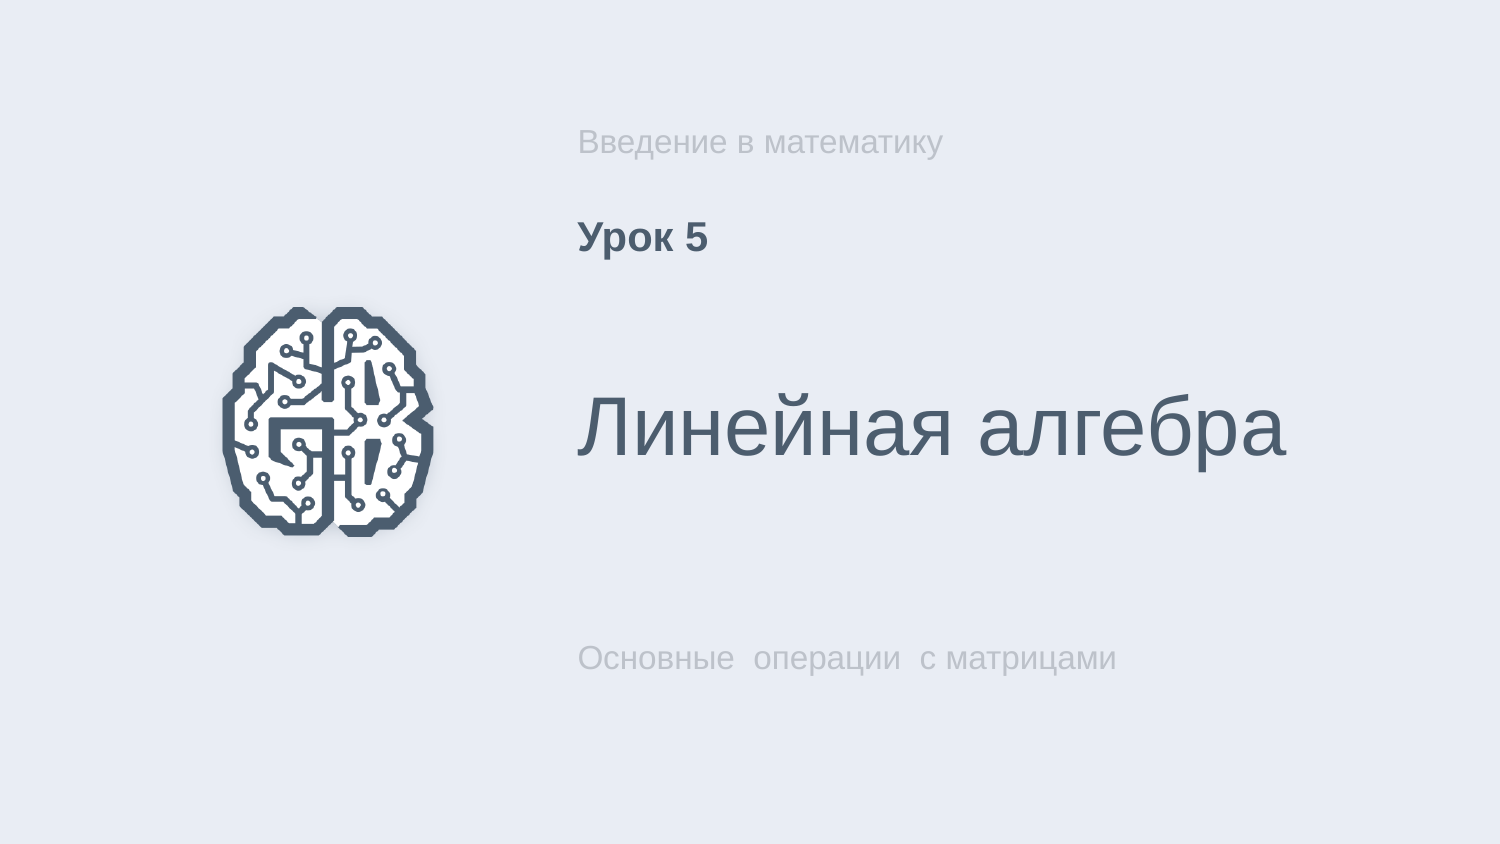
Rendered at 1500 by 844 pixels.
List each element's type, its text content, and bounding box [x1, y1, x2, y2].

title Урок 5 [562, 187, 1312, 282]
title Введение в математику [562, 93, 1312, 187]
title Основные операции с матрицами [562, 562, 1312, 750]
picture [187, 280, 469, 563]
title Линейная алгебра [562, 281, 1406, 563]
